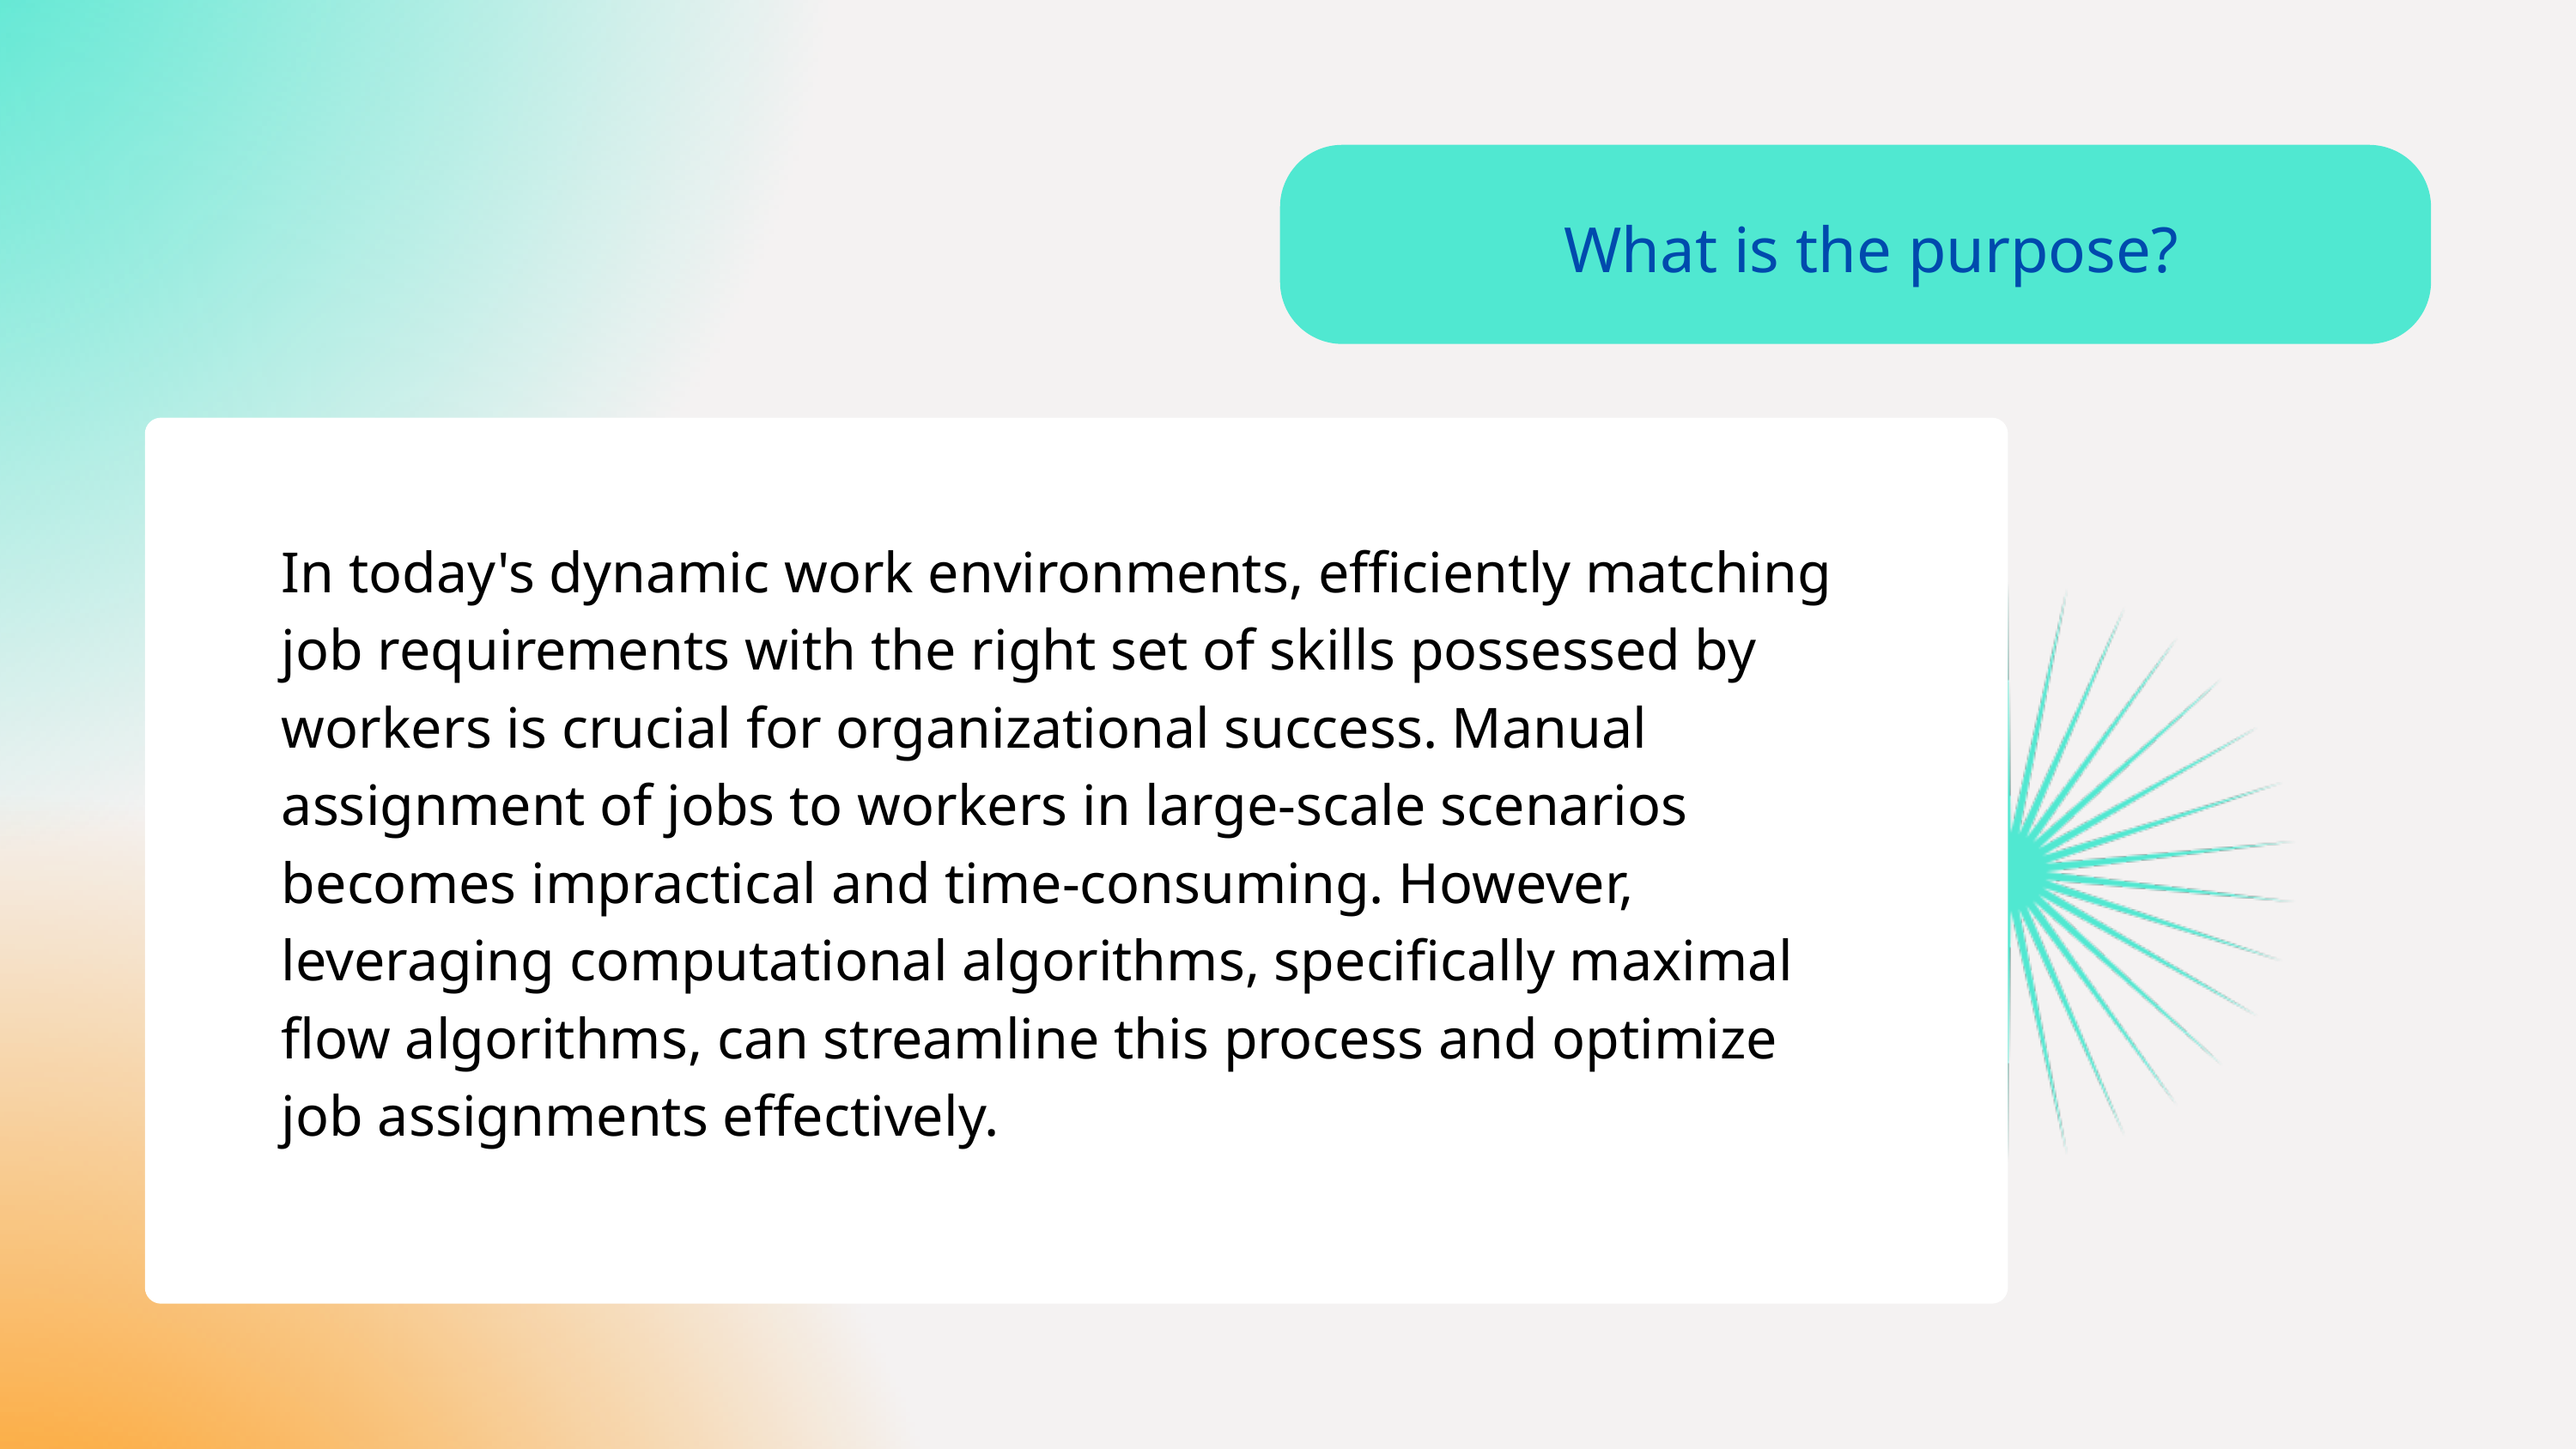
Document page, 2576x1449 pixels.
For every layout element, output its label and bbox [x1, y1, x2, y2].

text_box [0, 0, 932, 699]
text_box [0, 699, 1073, 1449]
text_box [2014, 582, 2298, 1162]
text_box [1279, 144, 2432, 344]
text_box [144, 417, 2008, 1304]
